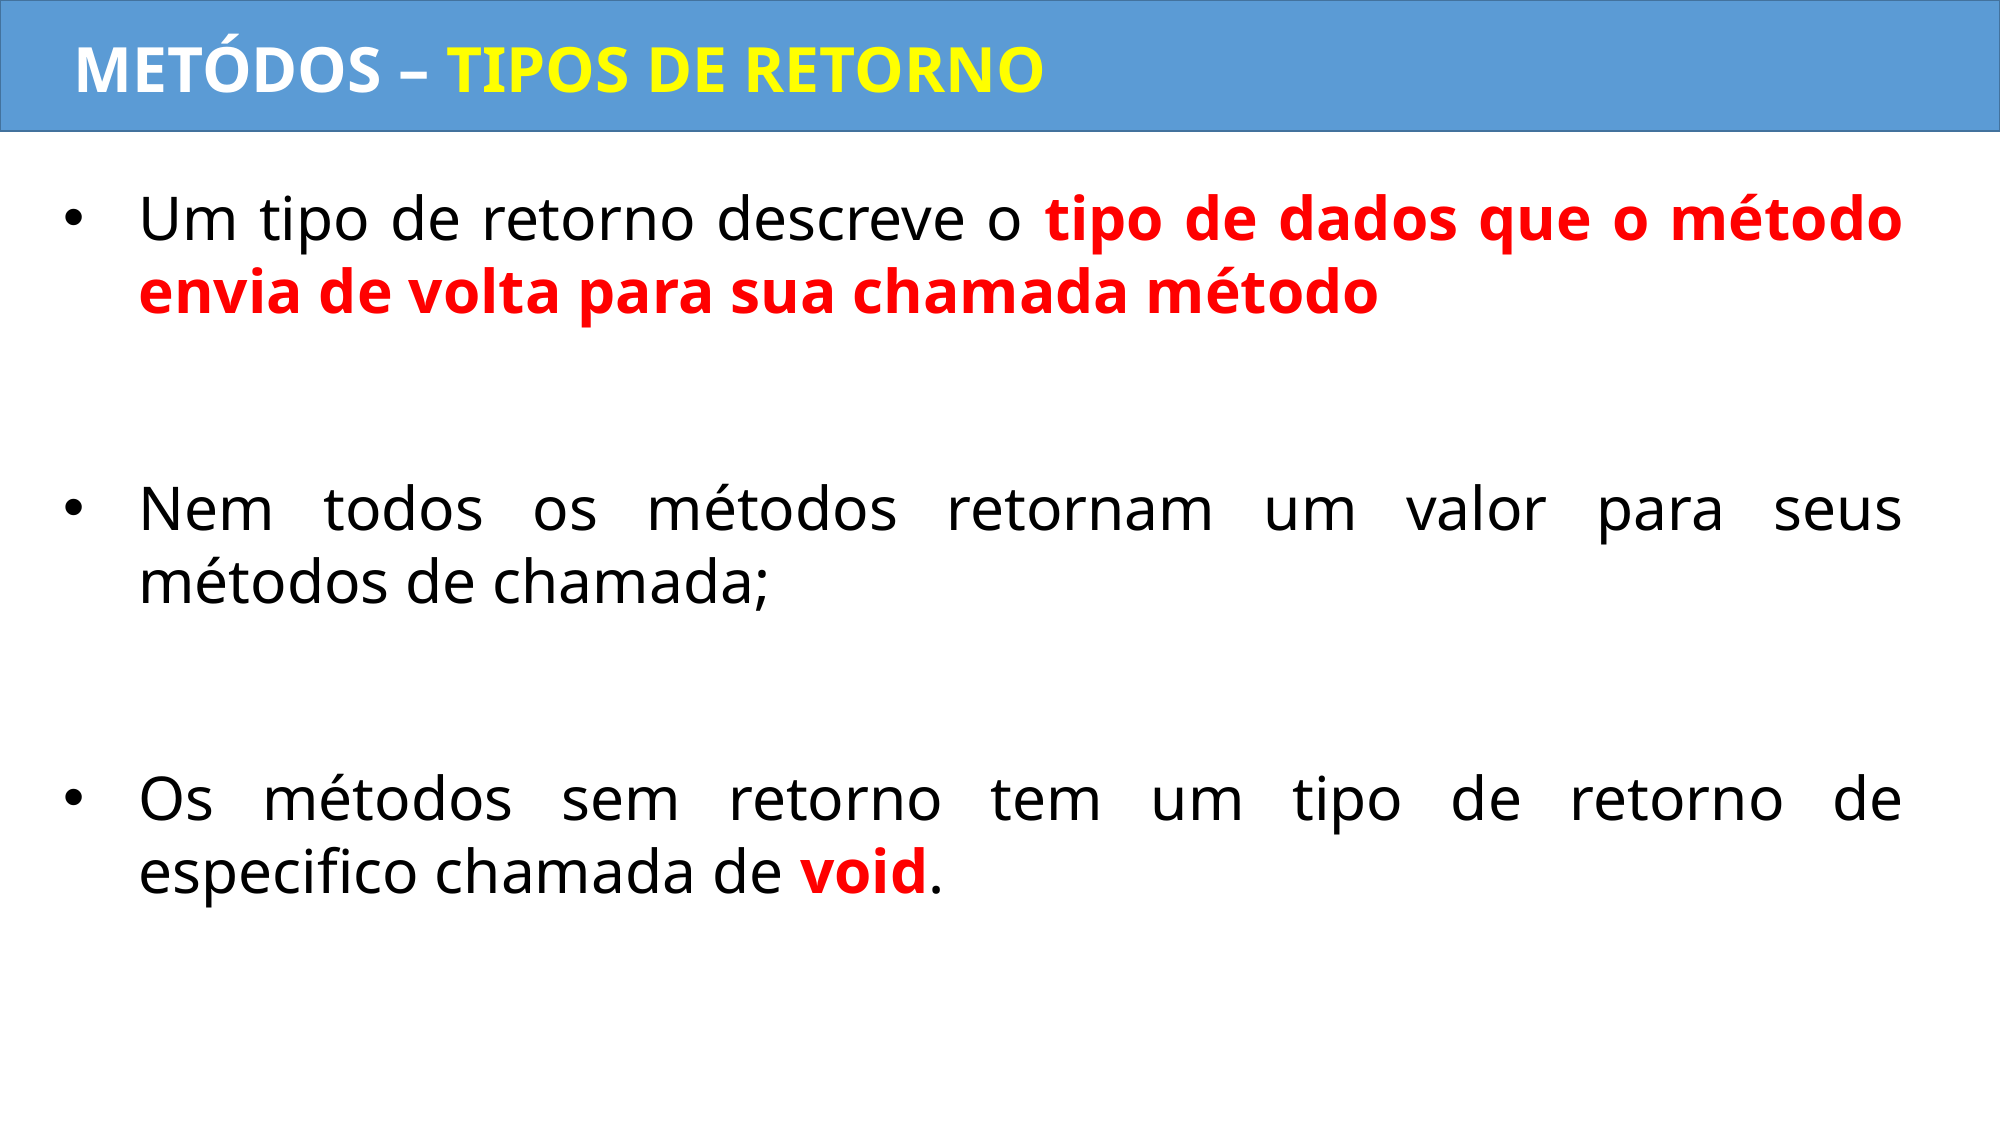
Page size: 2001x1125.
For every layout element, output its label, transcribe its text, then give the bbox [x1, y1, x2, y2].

text_box [0, 0, 2000, 132]
text_box Um tipo de retorno descreve o tipo de dados que o método envia de volta para sua chamada método Nem todos os métodos retornam um valor para seus métodos de chamada; Os métodos sem retorno tem um tipo de retorno de especifico chamada de void. [48, 173, 1920, 985]
text_box METÓDOS – TIPOS DE RETORNO [58, 23, 1747, 113]
